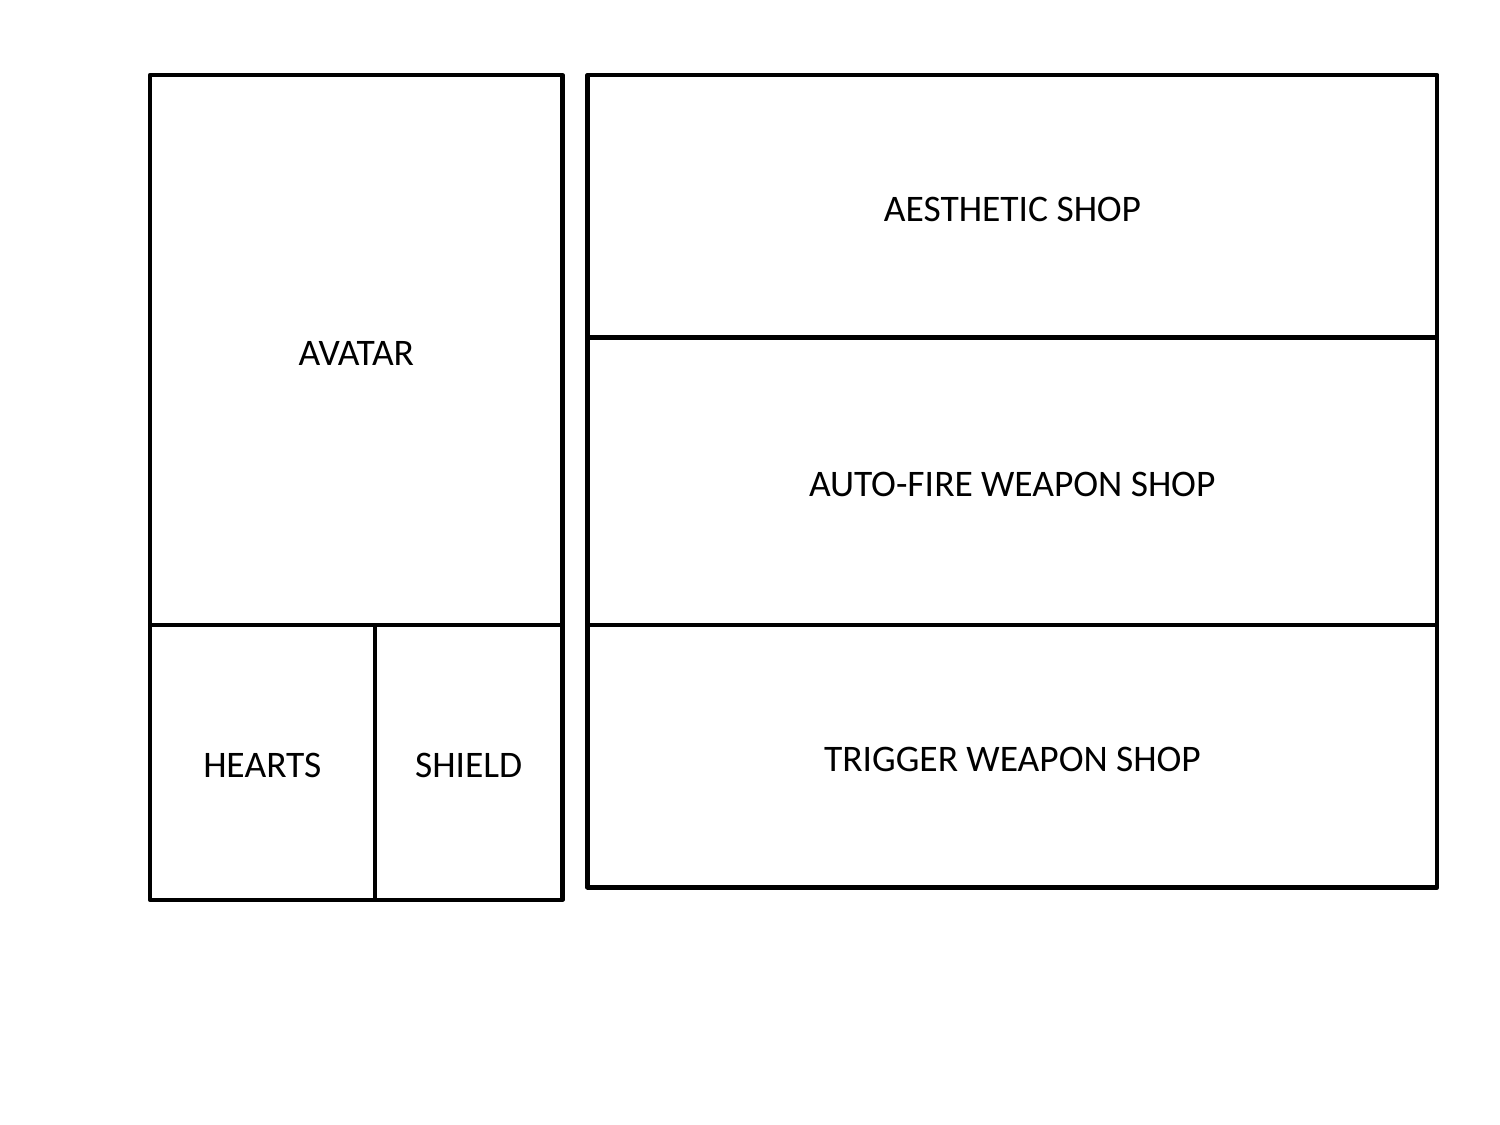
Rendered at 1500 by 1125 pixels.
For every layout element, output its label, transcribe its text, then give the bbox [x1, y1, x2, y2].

text_box SHIELD [373, 623, 565, 902]
text_box AVATAR [148, 73, 565, 623]
text_box AUTO-FIRE WEAPON SHOP [585, 335, 1439, 623]
text_box AESTHETIC SHOP [585, 73, 1439, 335]
text_box TRIGGER WEAPON SHOP [585, 623, 1439, 890]
text_box HEARTS [148, 623, 373, 902]
